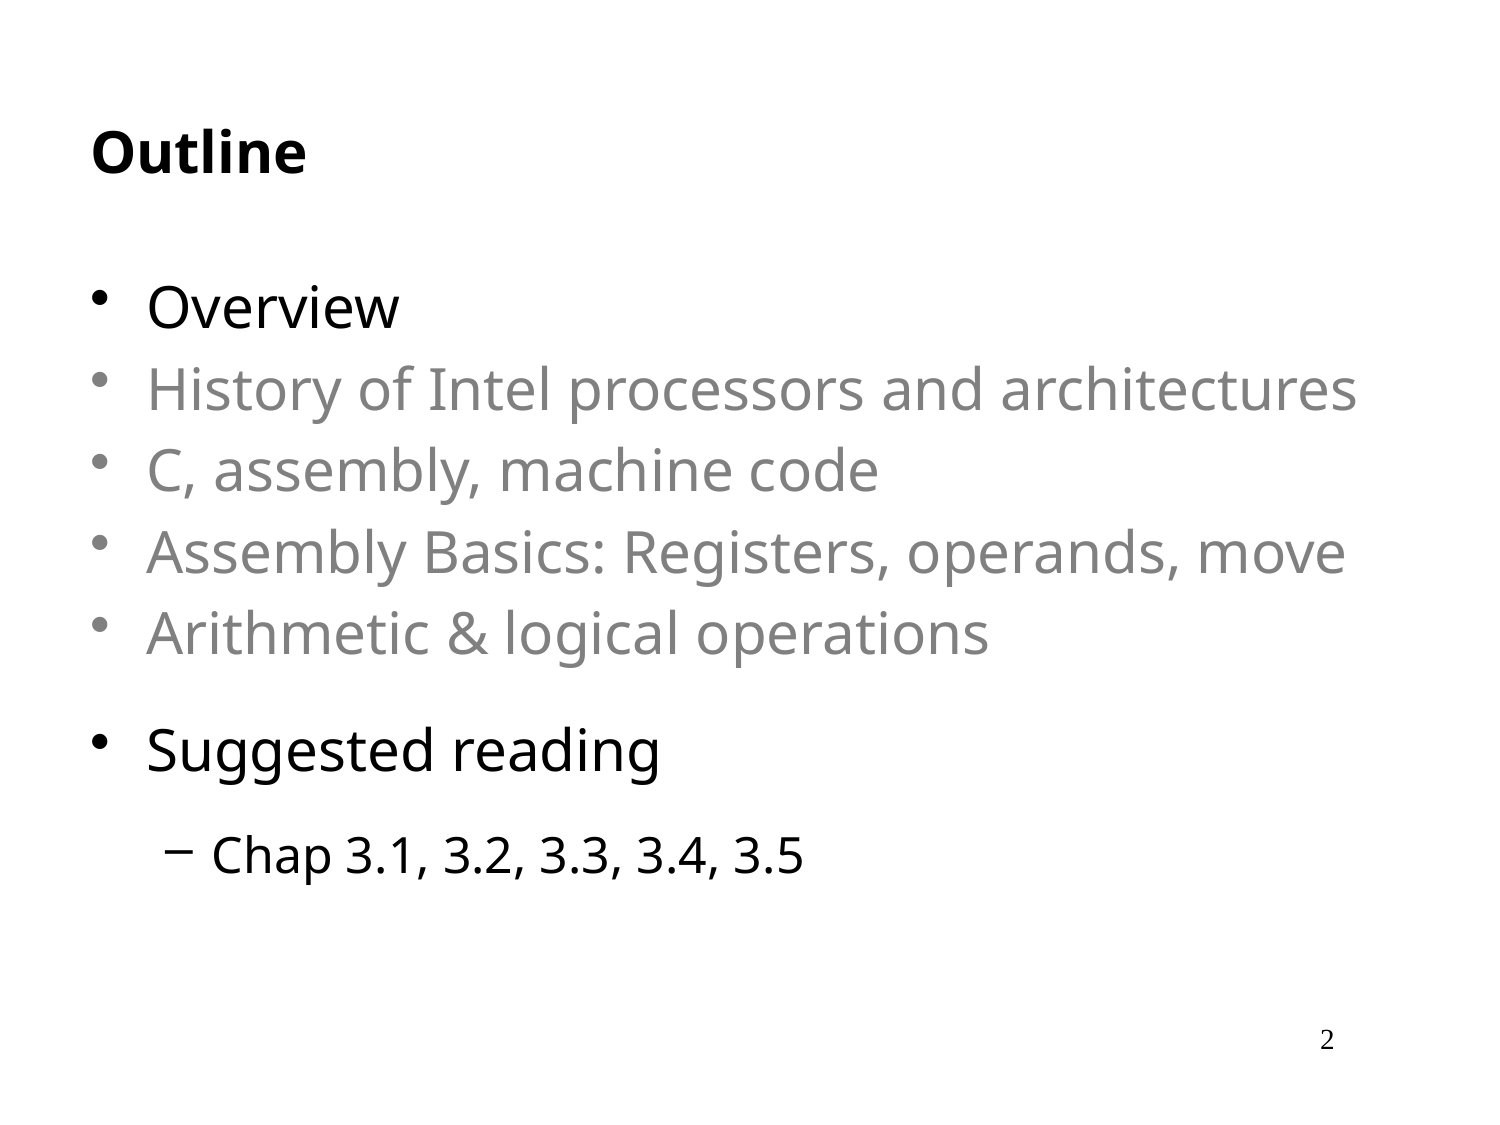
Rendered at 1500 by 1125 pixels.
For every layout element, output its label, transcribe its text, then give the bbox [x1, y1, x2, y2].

title Outline [75, 75, 1400, 225]
slide_number 2 [1137, 1012, 1351, 1088]
list Overview History of Intel processors and architectures C, assembly, machine code Assembly Basics: Registers, operands, move Arithmetic & logical operations Suggested reading Chap 3.1, 3.2, 3.3, 3.4, 3.5 [75, 262, 1438, 988]
